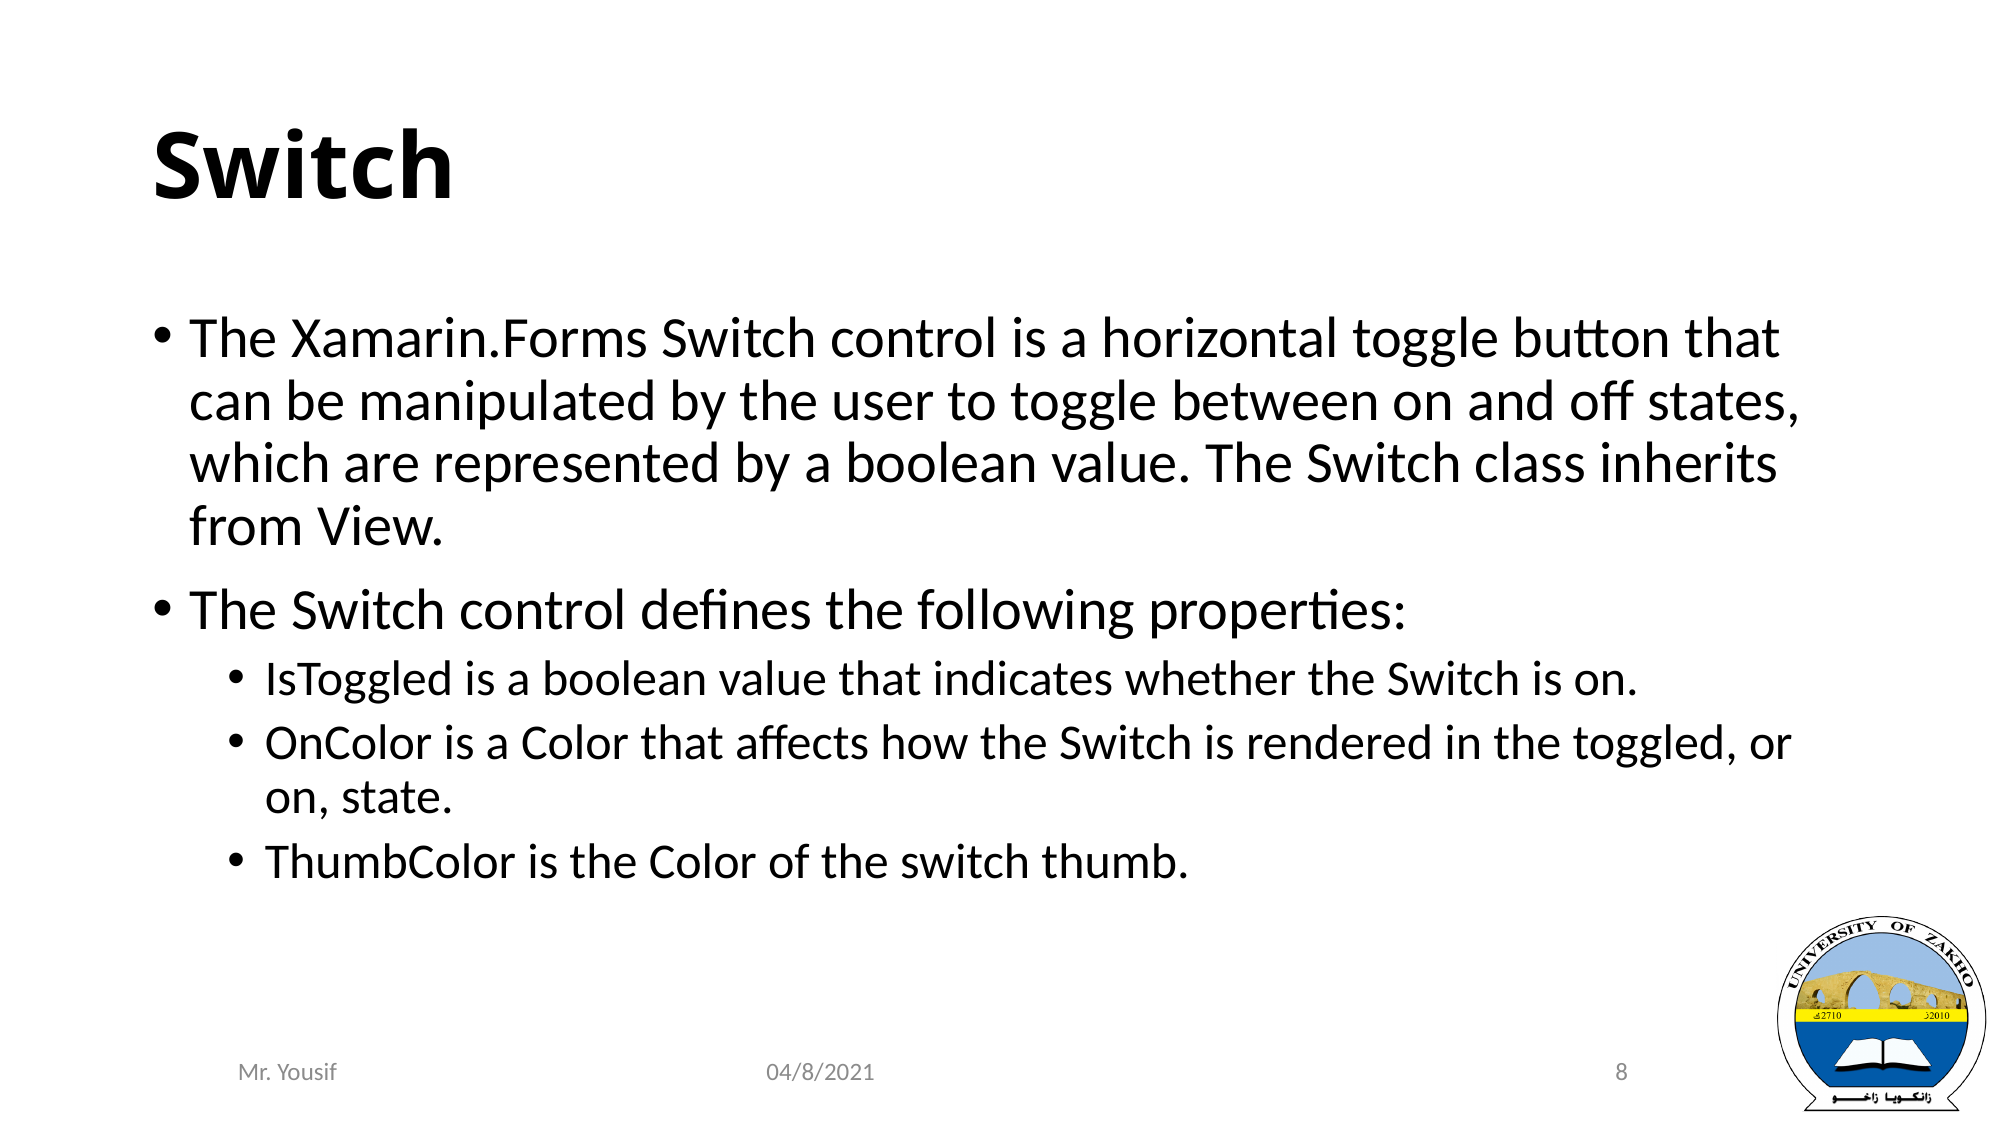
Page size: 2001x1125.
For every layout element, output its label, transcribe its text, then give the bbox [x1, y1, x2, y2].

slide_number 8 [1193, 1040, 1644, 1101]
picture [1776, 915, 1987, 1112]
footer Mr. Yousif [137, 1040, 438, 1101]
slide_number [751, 1040, 1021, 1101]
list The Xamarin.Forms Switch control is a horizontal toggle button that can be manipulated by the user to toggle between on and off states, which are represented by a boolean value. The Switch class inherits from View. The Switch control defines the following properties: IsToggled is a boolean value that indicates whether the Switch is on. OnColor is a Color that affects how the Switch is rendered in the toggled, or on, state. ThumbColor is the Color of the switch thumb. [137, 299, 1863, 1014]
title Switch [137, 59, 1863, 278]
